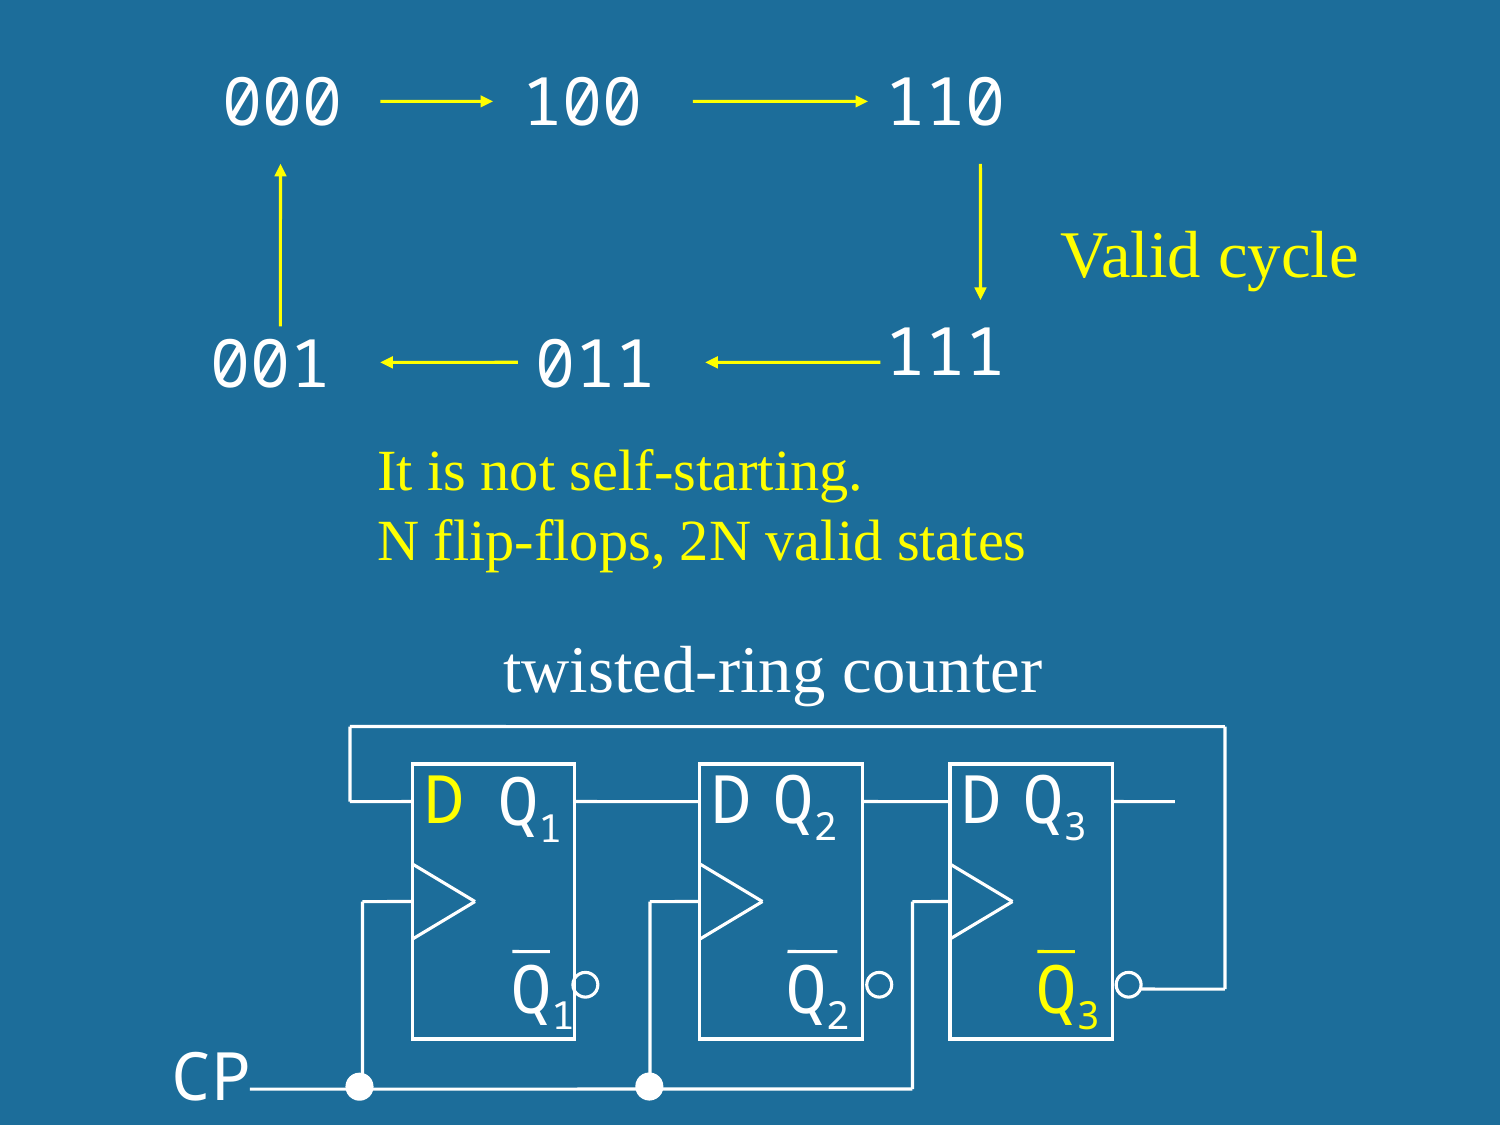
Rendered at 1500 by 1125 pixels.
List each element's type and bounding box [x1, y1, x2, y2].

text_box [705, 301, 1021, 396]
text_box [380, 356, 518, 369]
text_box [488, 618, 1076, 714]
text_box [362, 424, 1470, 580]
text_box [974, 163, 987, 300]
text_box [195, 163, 346, 409]
text_box [692, 95, 868, 108]
text_box [1045, 203, 1375, 298]
text_box [870, 51, 1021, 146]
text_box [380, 95, 493, 108]
text_box [156, 726, 1226, 1122]
text_box [508, 51, 658, 146]
text_box [520, 313, 671, 409]
text_box [208, 51, 358, 146]
